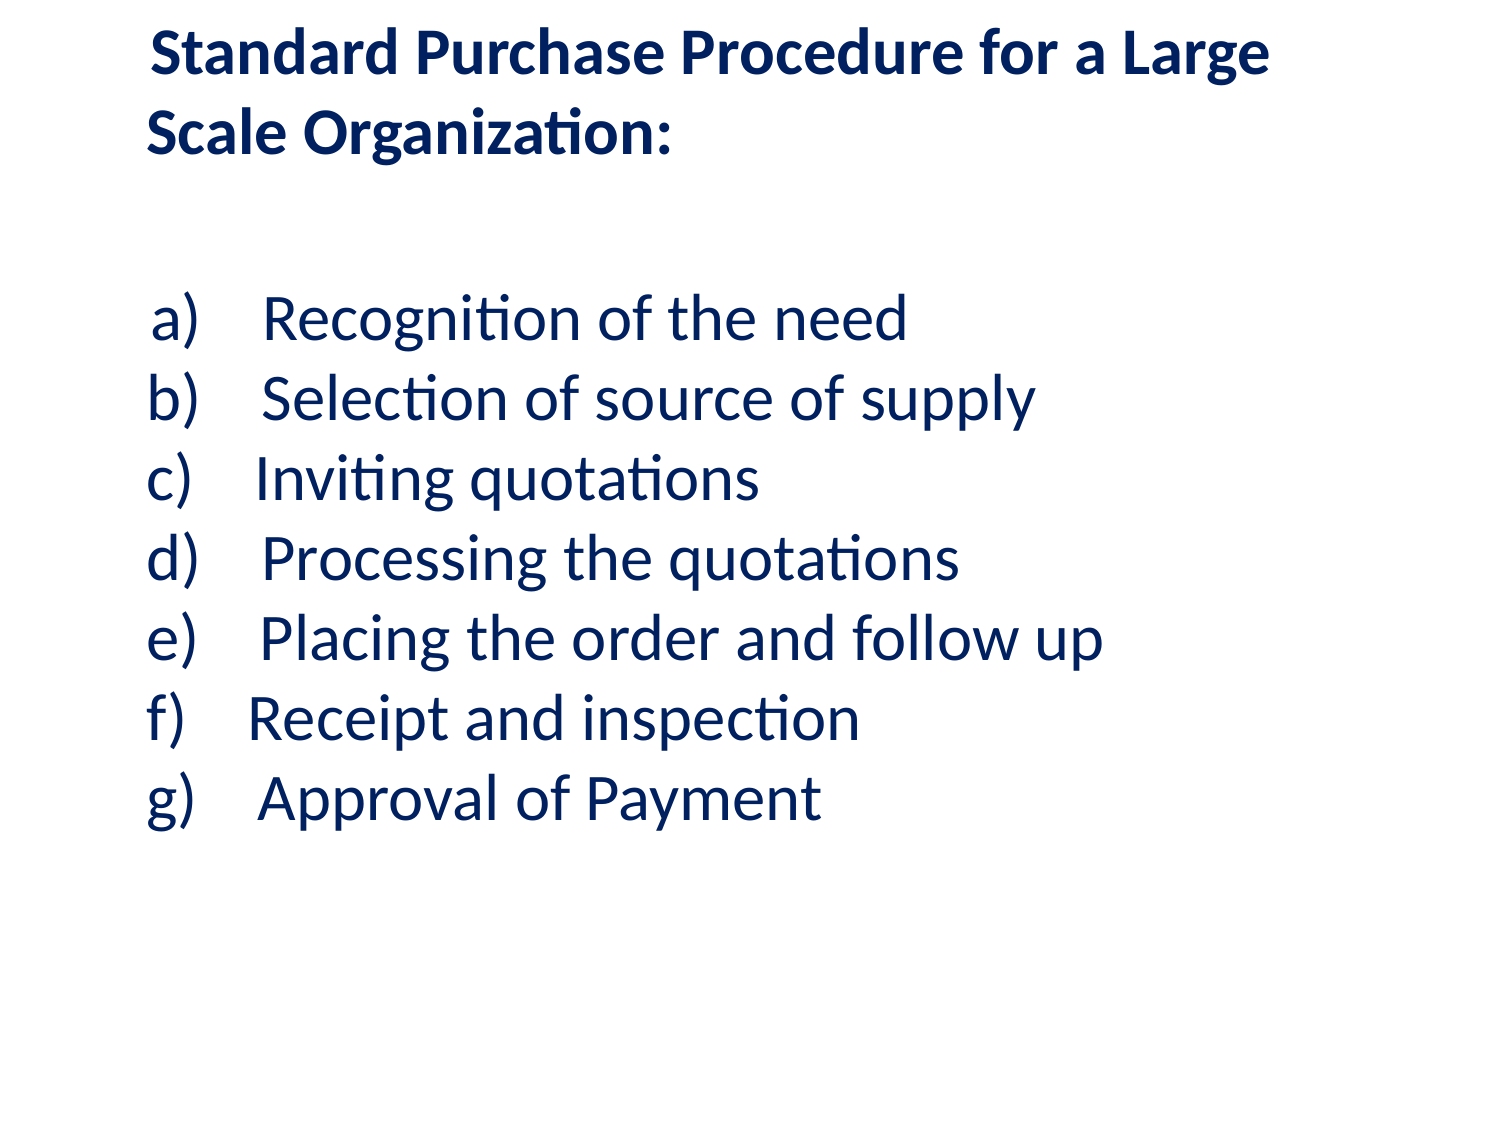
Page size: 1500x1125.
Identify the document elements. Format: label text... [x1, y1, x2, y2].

list Standard Purchase Procedure for a Large Scale Organization: a) Recognition of the need b) Selection of source of supply c) Inviting quotations d) Processing the quotations e) Placing the order and follow up f) Receipt and inspection g) Approval of Payment [75, 0, 1425, 1125]
